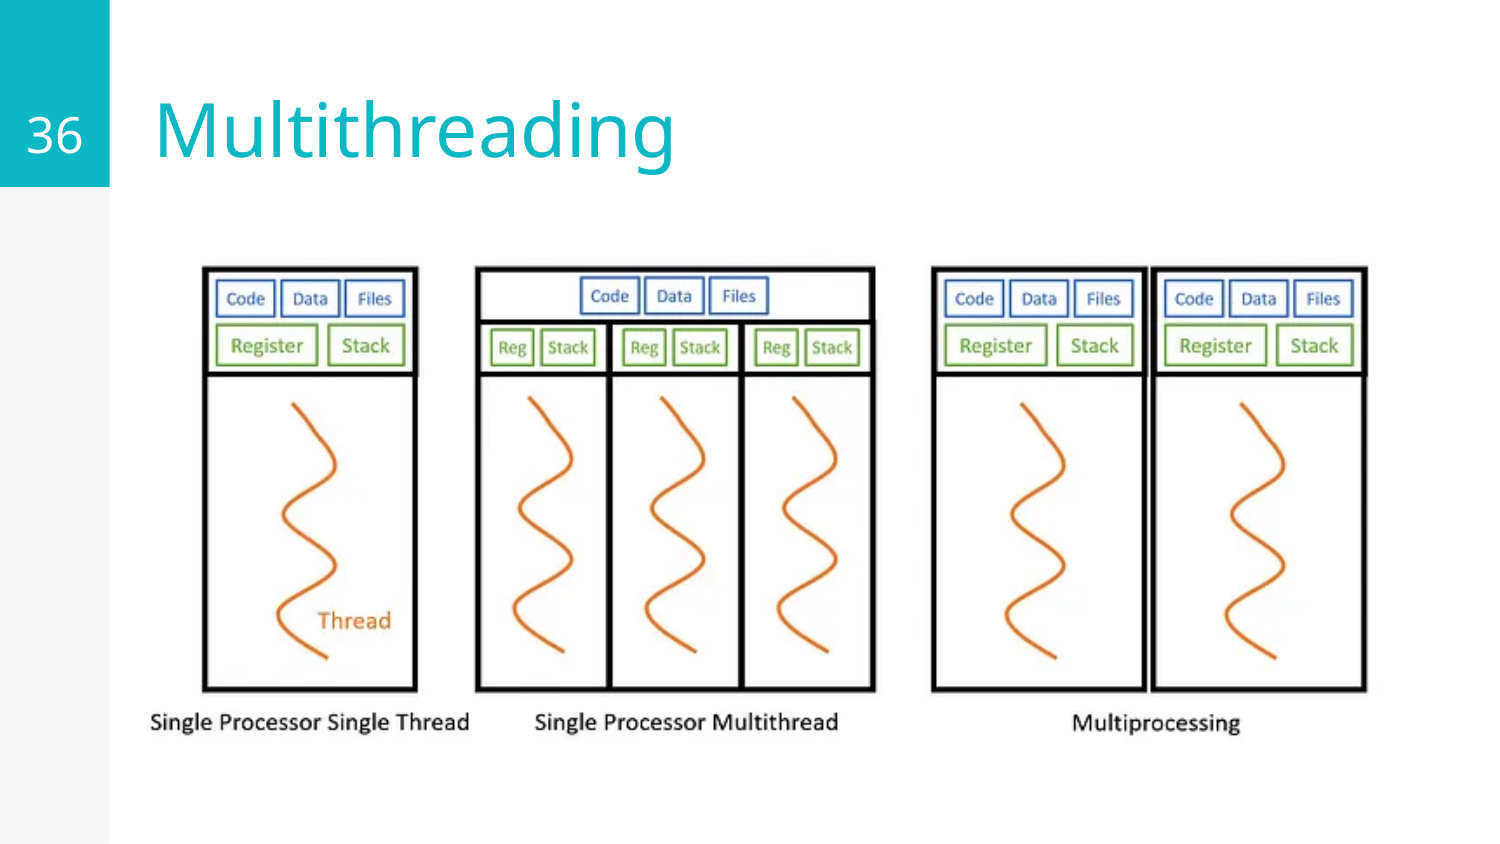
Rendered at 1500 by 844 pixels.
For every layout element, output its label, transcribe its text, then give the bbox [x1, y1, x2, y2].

picture [138, 251, 1391, 747]
title Multithreading [138, 0, 1391, 188]
slide_number 36 [0, 0, 110, 187]
